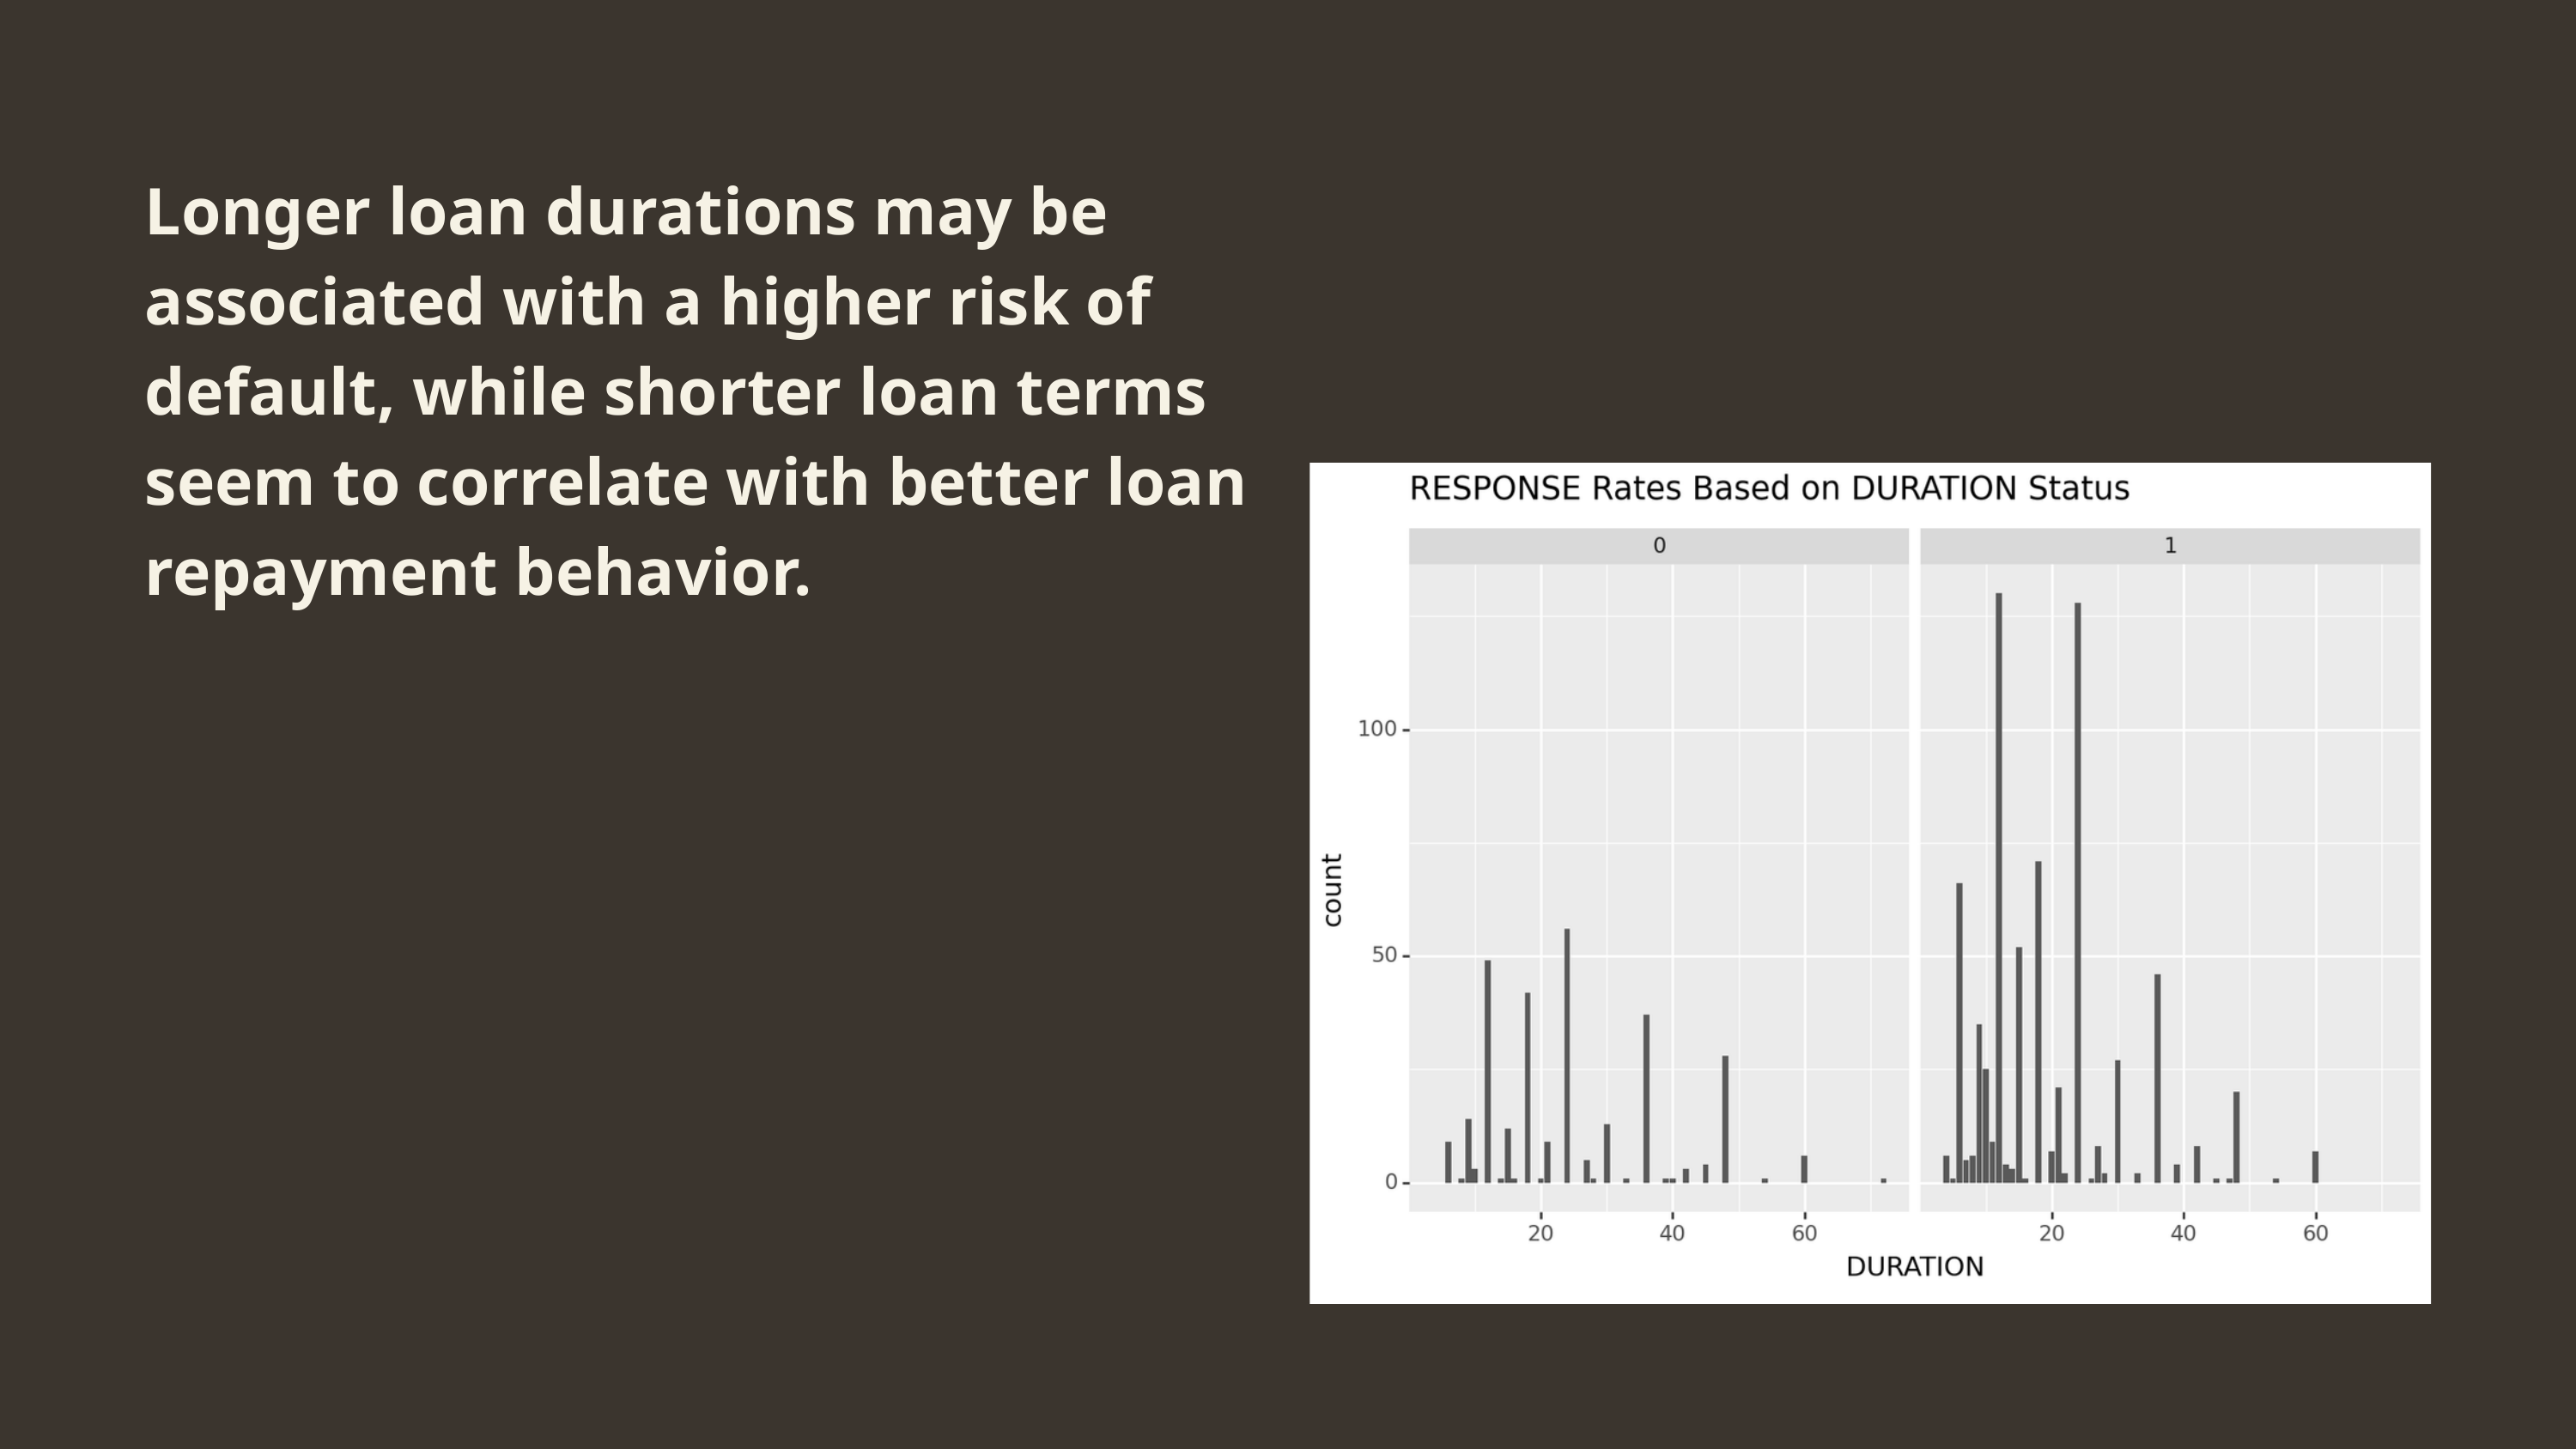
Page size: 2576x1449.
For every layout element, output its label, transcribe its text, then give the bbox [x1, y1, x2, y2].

text_box [1309, 463, 2432, 1304]
text_box Longer loan durations may be associated with a higher risk of default, while shorter loan terms seem to correlate with better loan repayment behavior. [144, 157, 1273, 609]
